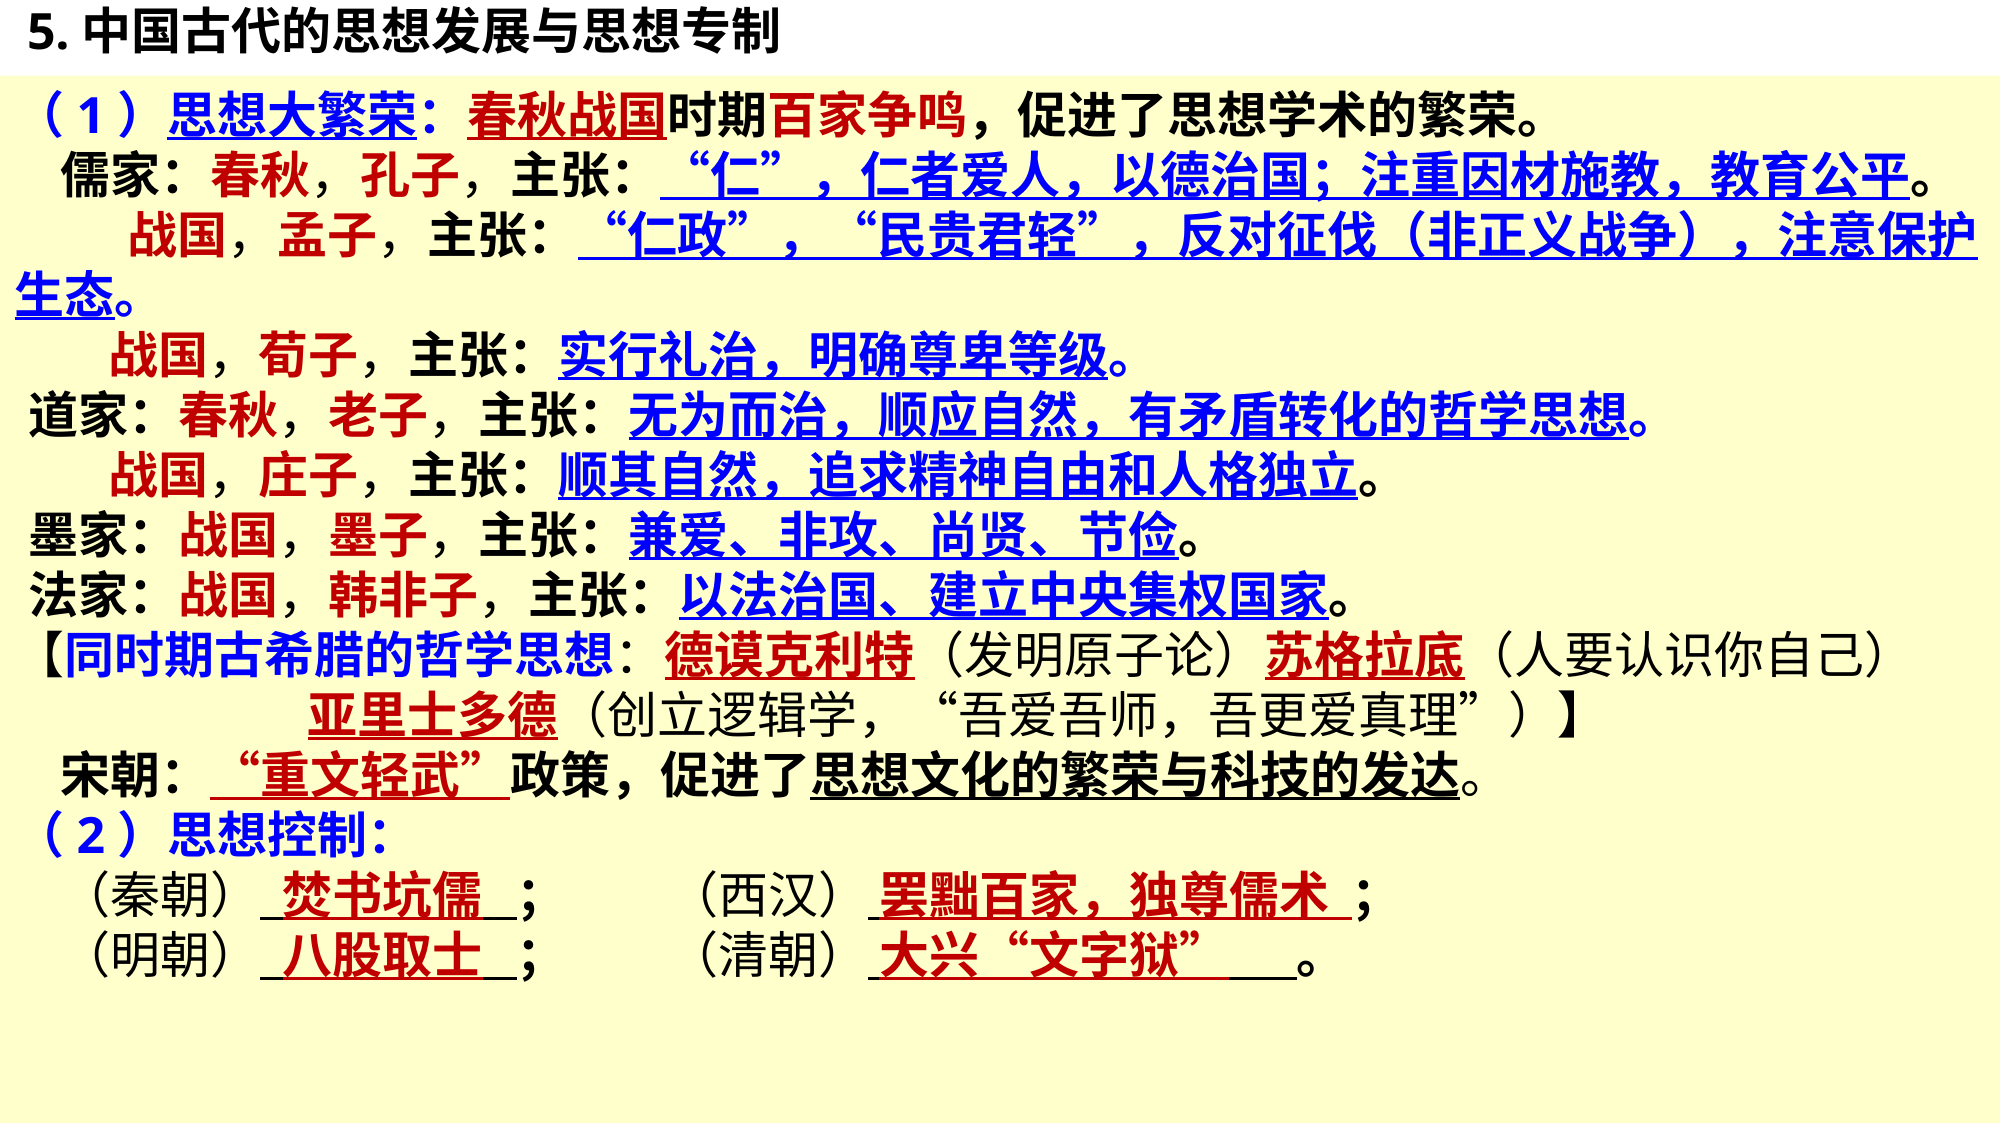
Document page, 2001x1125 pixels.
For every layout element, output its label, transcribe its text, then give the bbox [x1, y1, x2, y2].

text_box 5.中国古代的思想发展与思想专制 [0, 0, 1752, 75]
text_box （1）思想大繁荣：春秋战国时期百家争鸣，促进了思想学术的繁荣。 儒家：春秋，孔子，主张：“仁”，仁者爱人，以德治国；注重因材施教，教育公平。 战国，孟子，主张：“仁政”，“民贵君轻”，反对征伐（非正义战争），注意保护生态。 战国，荀子，主张：实行礼治，明确尊卑等级。 道家：春秋，老子，主张：无为而治，顺应自然，有矛盾转化的哲学思想。 战国，庄子，主张：顺其自然，追求精神自由和人格独立。 墨家：战国，墨子，主张：兼爱、非攻、尚贤、节俭。 法家：战国，韩非子，主张：以法治国、建立中央集权国家。 【同时期古希腊的哲学思想：德谟克利特（发明原子论）苏格拉底（人要认识你自己） 亚里士多德（创立逻辑学，“吾爱吾师，吾更爱真理”）】 宋朝：“重文轻武”政策，促进了思想文化的繁荣与科技的发达。 （2）思想控制： （秦朝） 焚书坑儒 ； （西汉） 罢黜百家，独尊儒术 ； （明朝） 八股取士 ； （清朝） 大兴“文字狱” 。 [0, 75, 2000, 1124]
